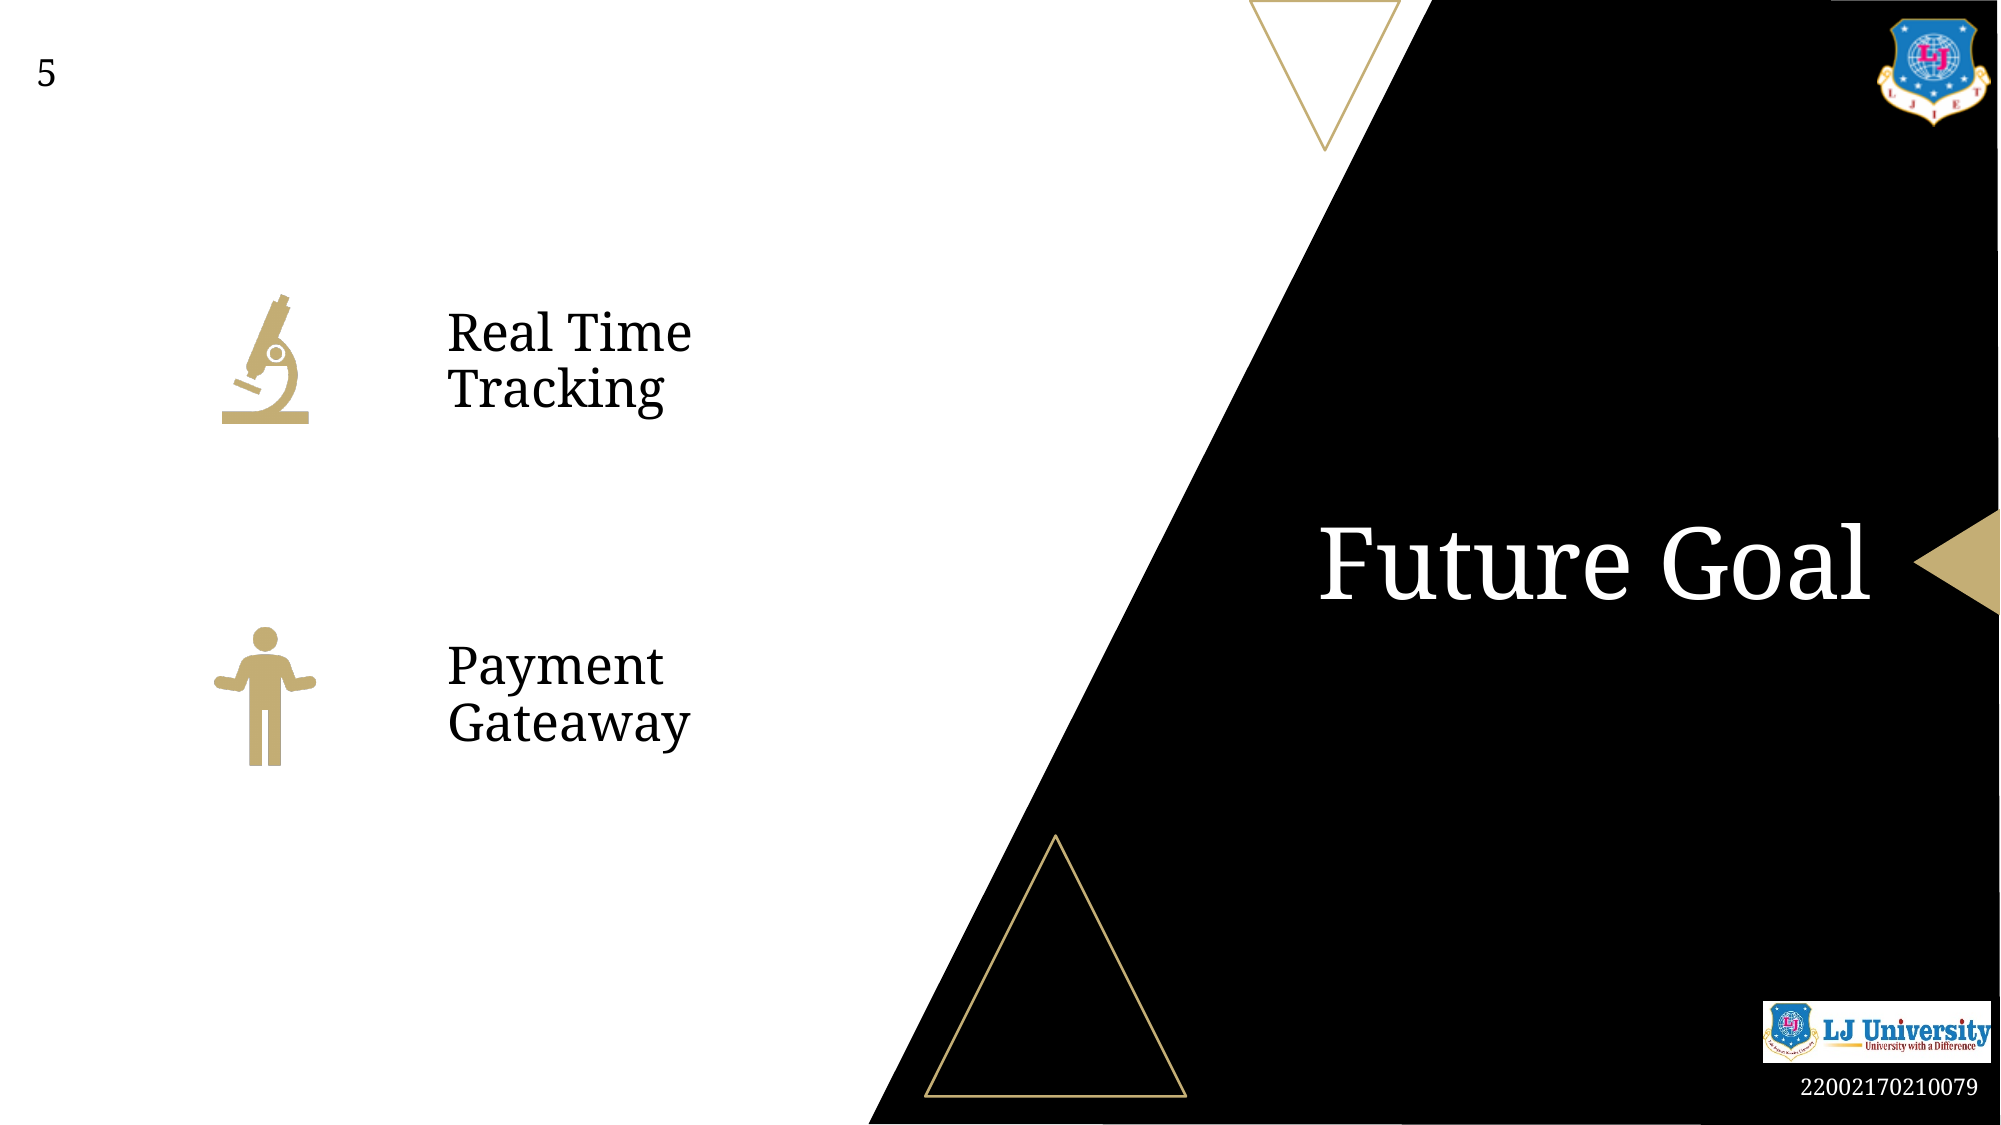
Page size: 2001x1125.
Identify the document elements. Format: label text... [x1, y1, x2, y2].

picture [1762, 1001, 1992, 1063]
text_box 5 [21, 41, 107, 102]
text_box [110, 84, 923, 975]
picture [1876, 16, 1992, 127]
title Future Goal [1275, 320, 1914, 814]
text_box 22002170210079 [1785, 1064, 2000, 1107]
